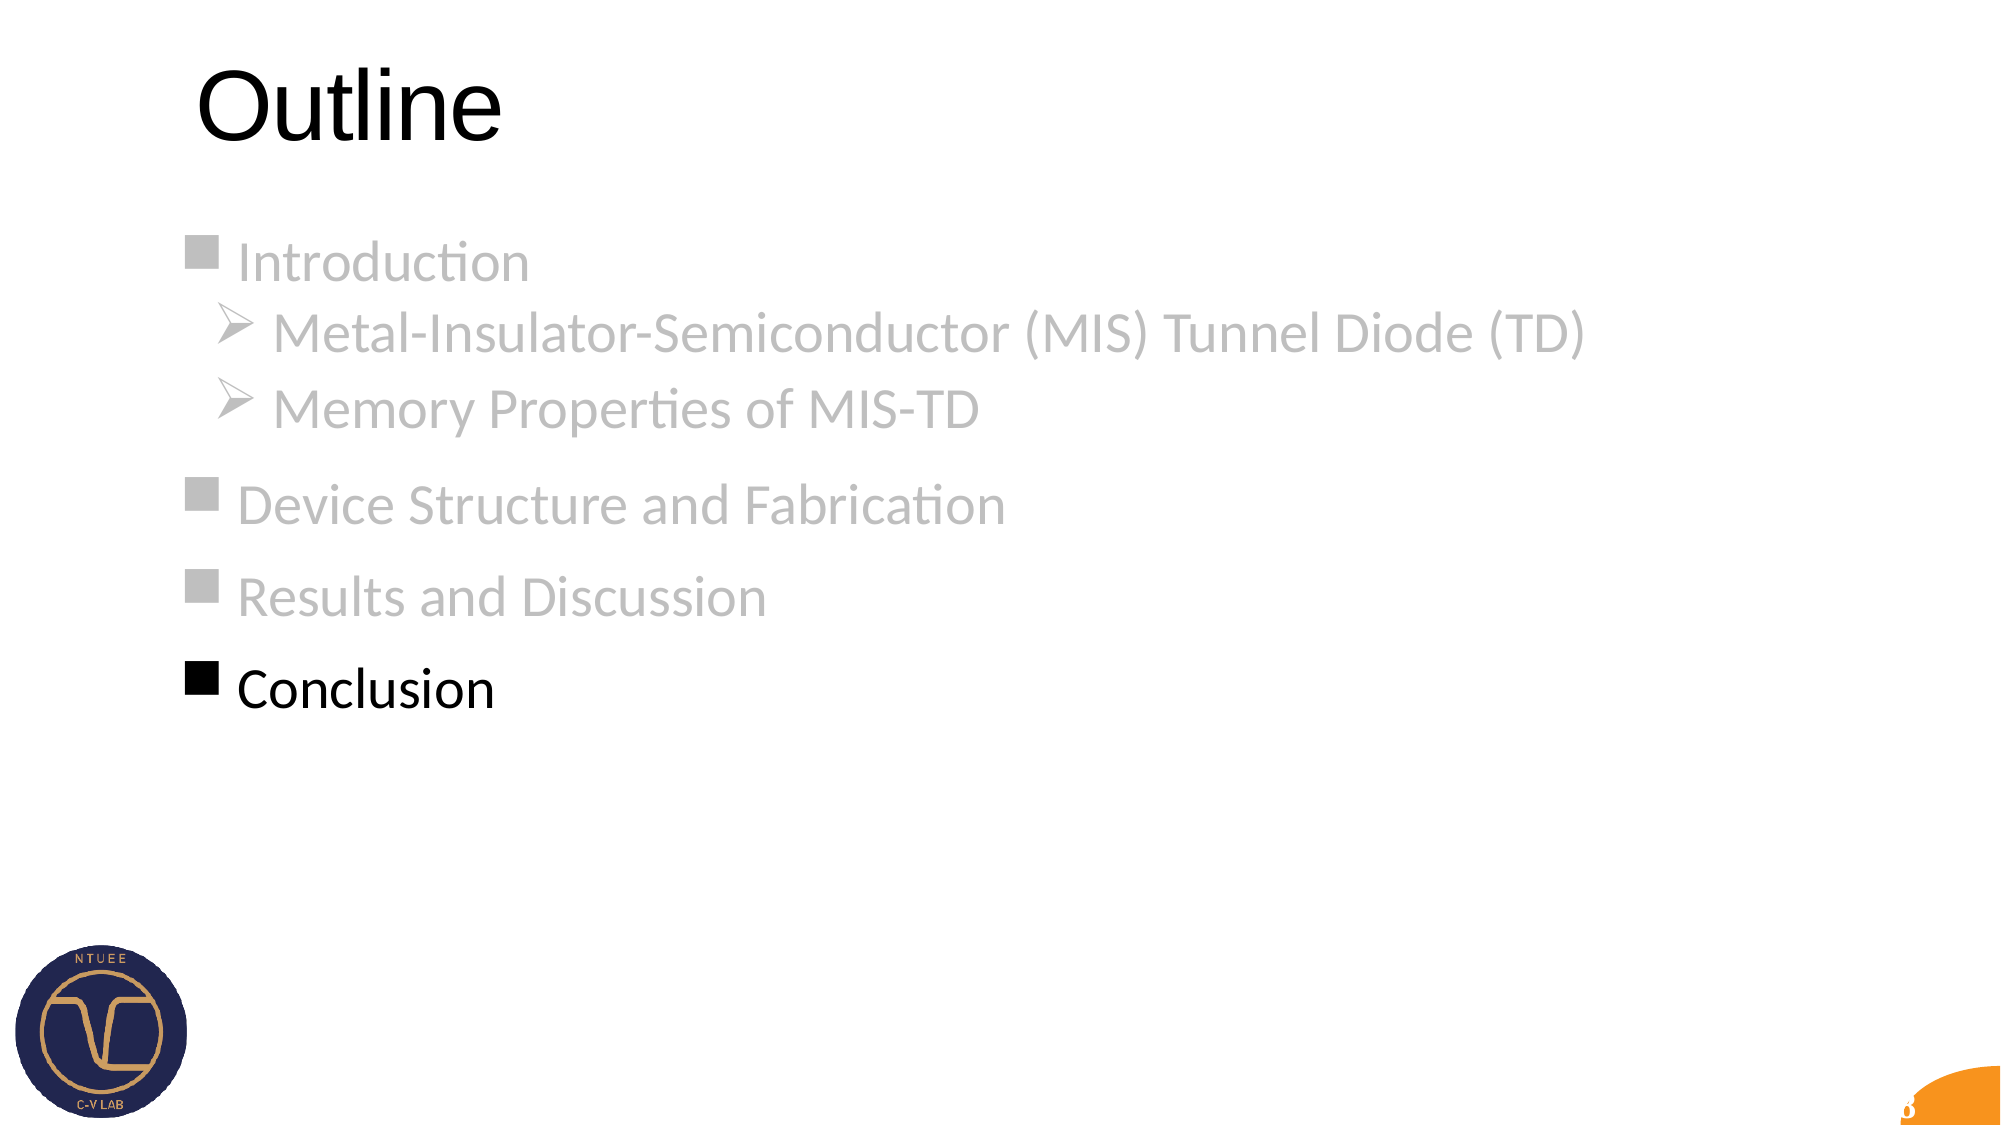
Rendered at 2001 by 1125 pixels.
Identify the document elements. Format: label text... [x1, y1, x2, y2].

title Outline [180, 30, 1830, 189]
picture [15, 945, 187, 1118]
list Introduction Metal-Insulator-Semiconductor (MIS) Tunnel Diode (TD) Memory Properties of MIS-TD Device Structure and Fabrication Results and Discussion Conclusion [180, 223, 1830, 963]
